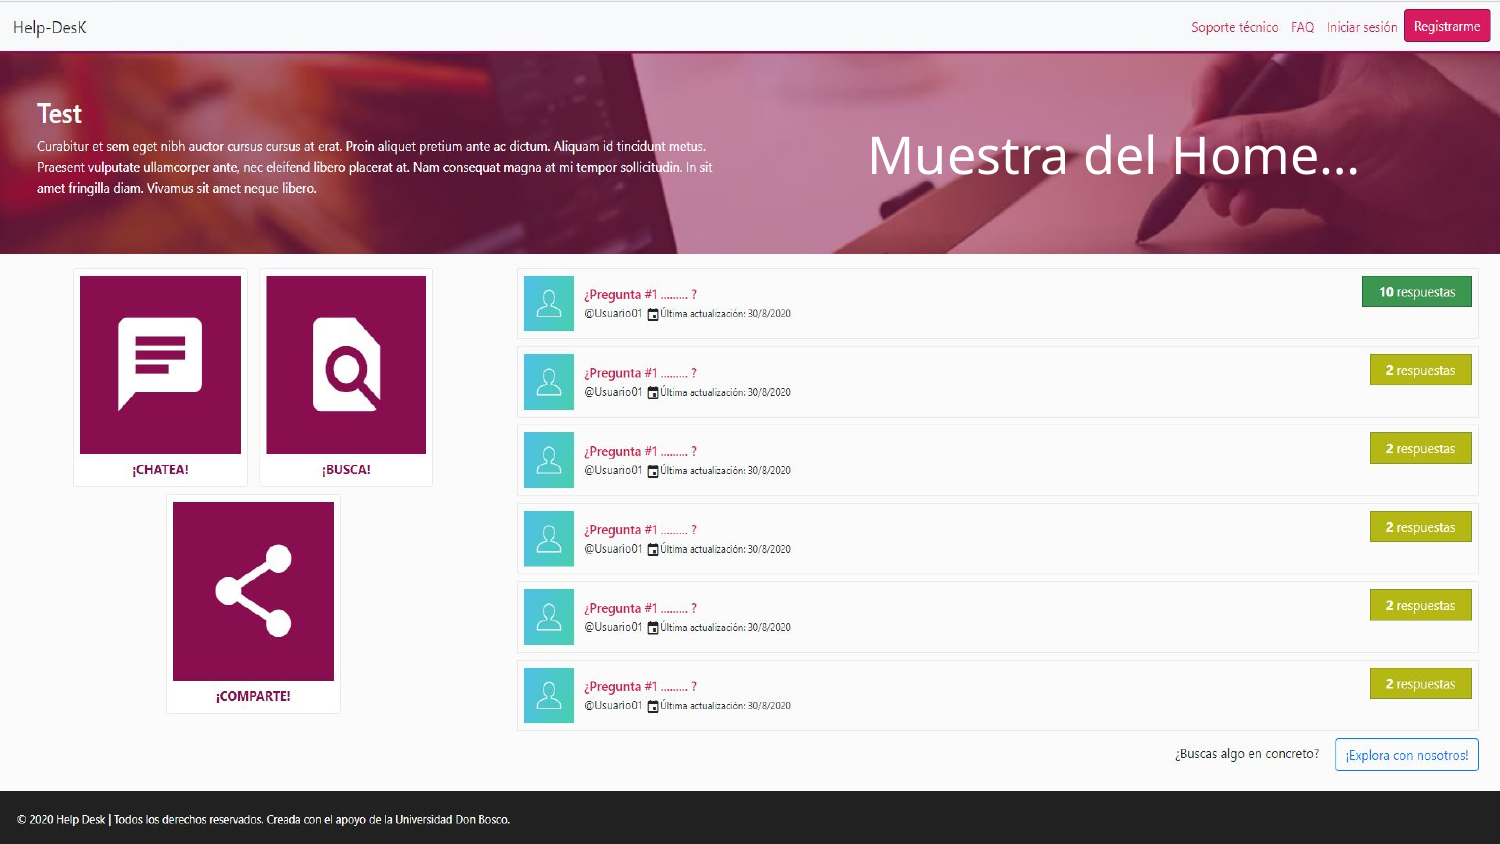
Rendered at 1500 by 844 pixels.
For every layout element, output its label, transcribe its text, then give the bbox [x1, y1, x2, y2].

title Muestra del Home… [750, 73, 1479, 234]
picture [0, 0, 1500, 844]
